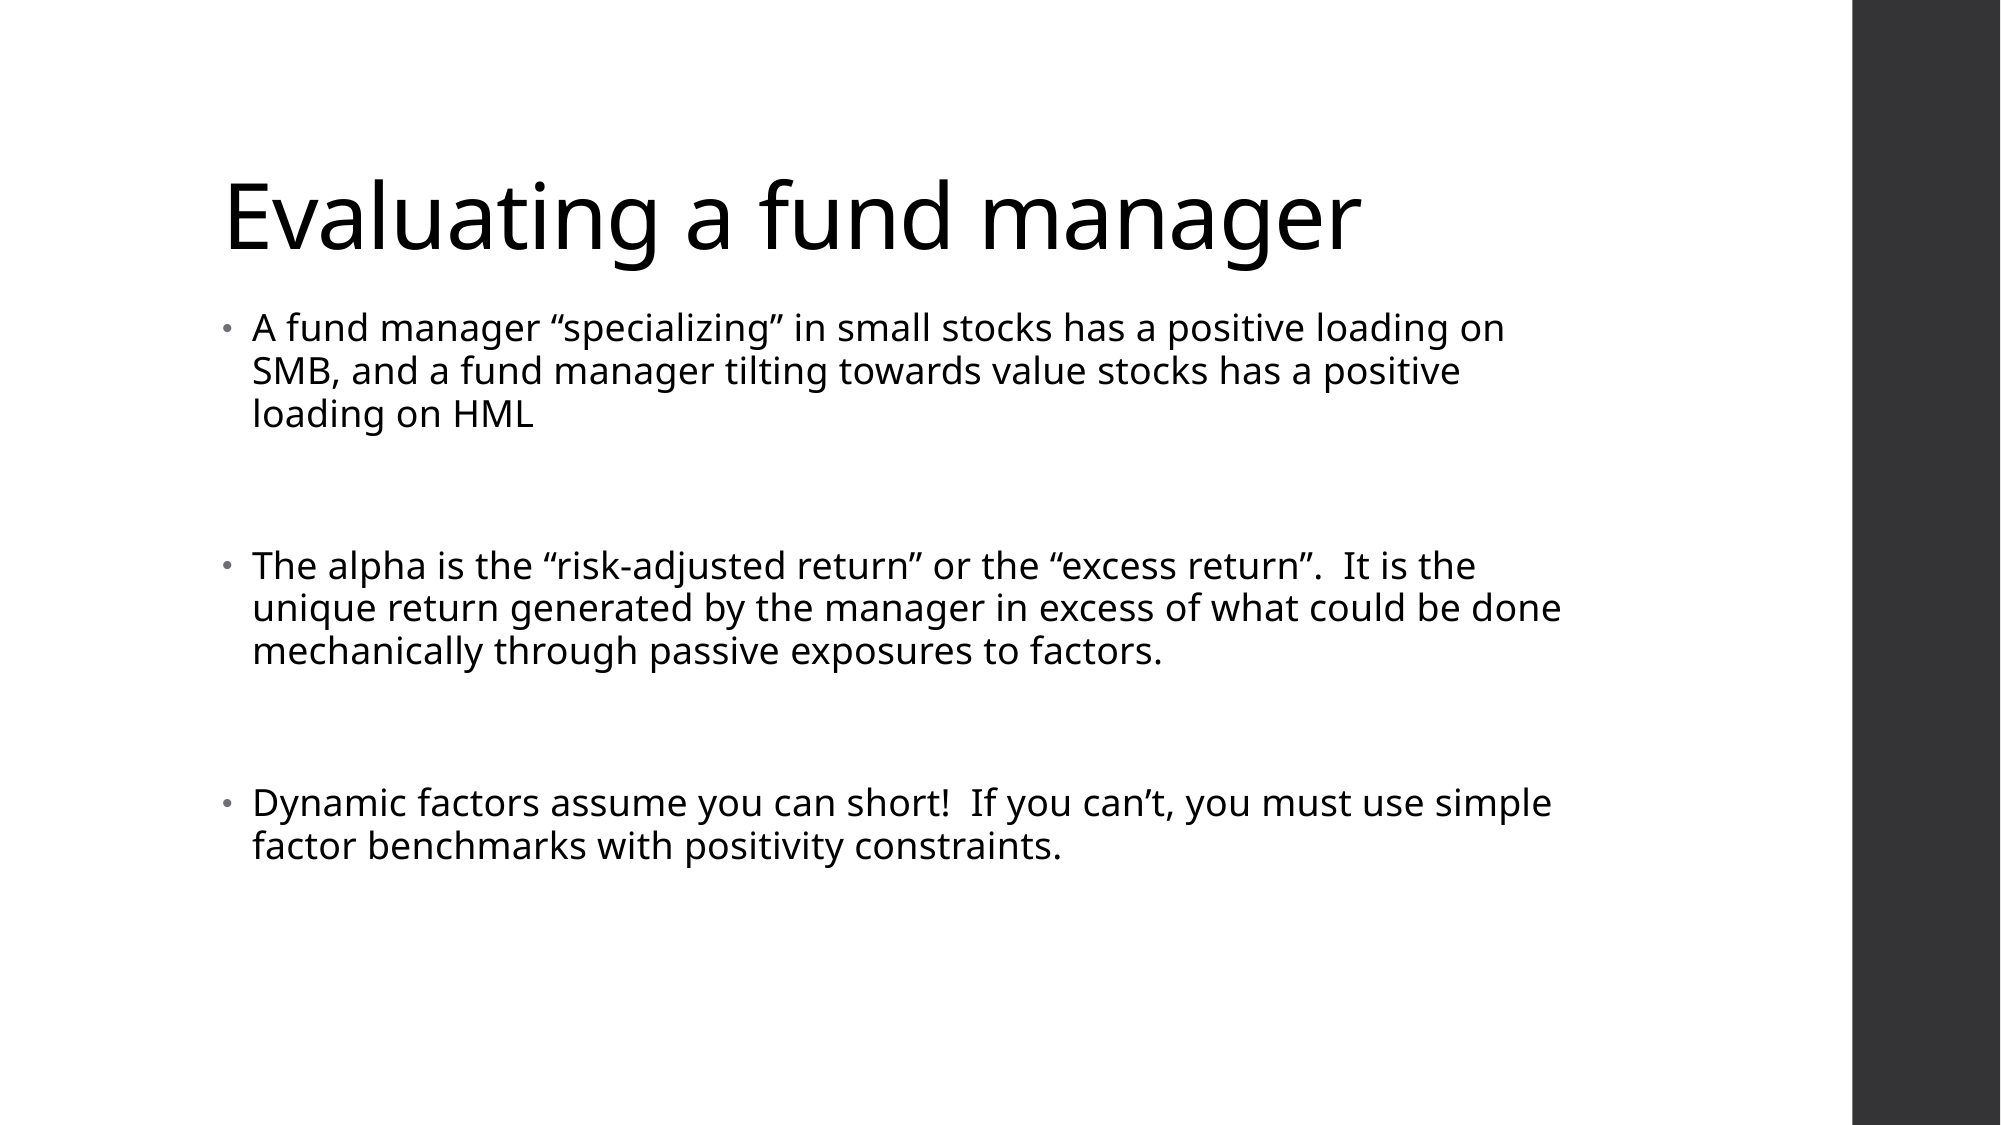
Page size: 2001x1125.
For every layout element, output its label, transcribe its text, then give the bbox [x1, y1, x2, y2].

list A fund manager “specializing” in small stocks has a positive loading on SMB, and a fund manager tilting towards value stocks has a positive loading on HML The alpha is the “risk-adjusted return” or the “excess return”. It is the unique return generated by the manager in excess of what could be done mechanically through passive exposures to factors. Dynamic factors assume you can short! If you can’t, you must use simple factor benchmarks with positivity constraints. [206, 299, 1617, 1014]
title Evaluating a fund manager [206, 60, 1797, 278]
